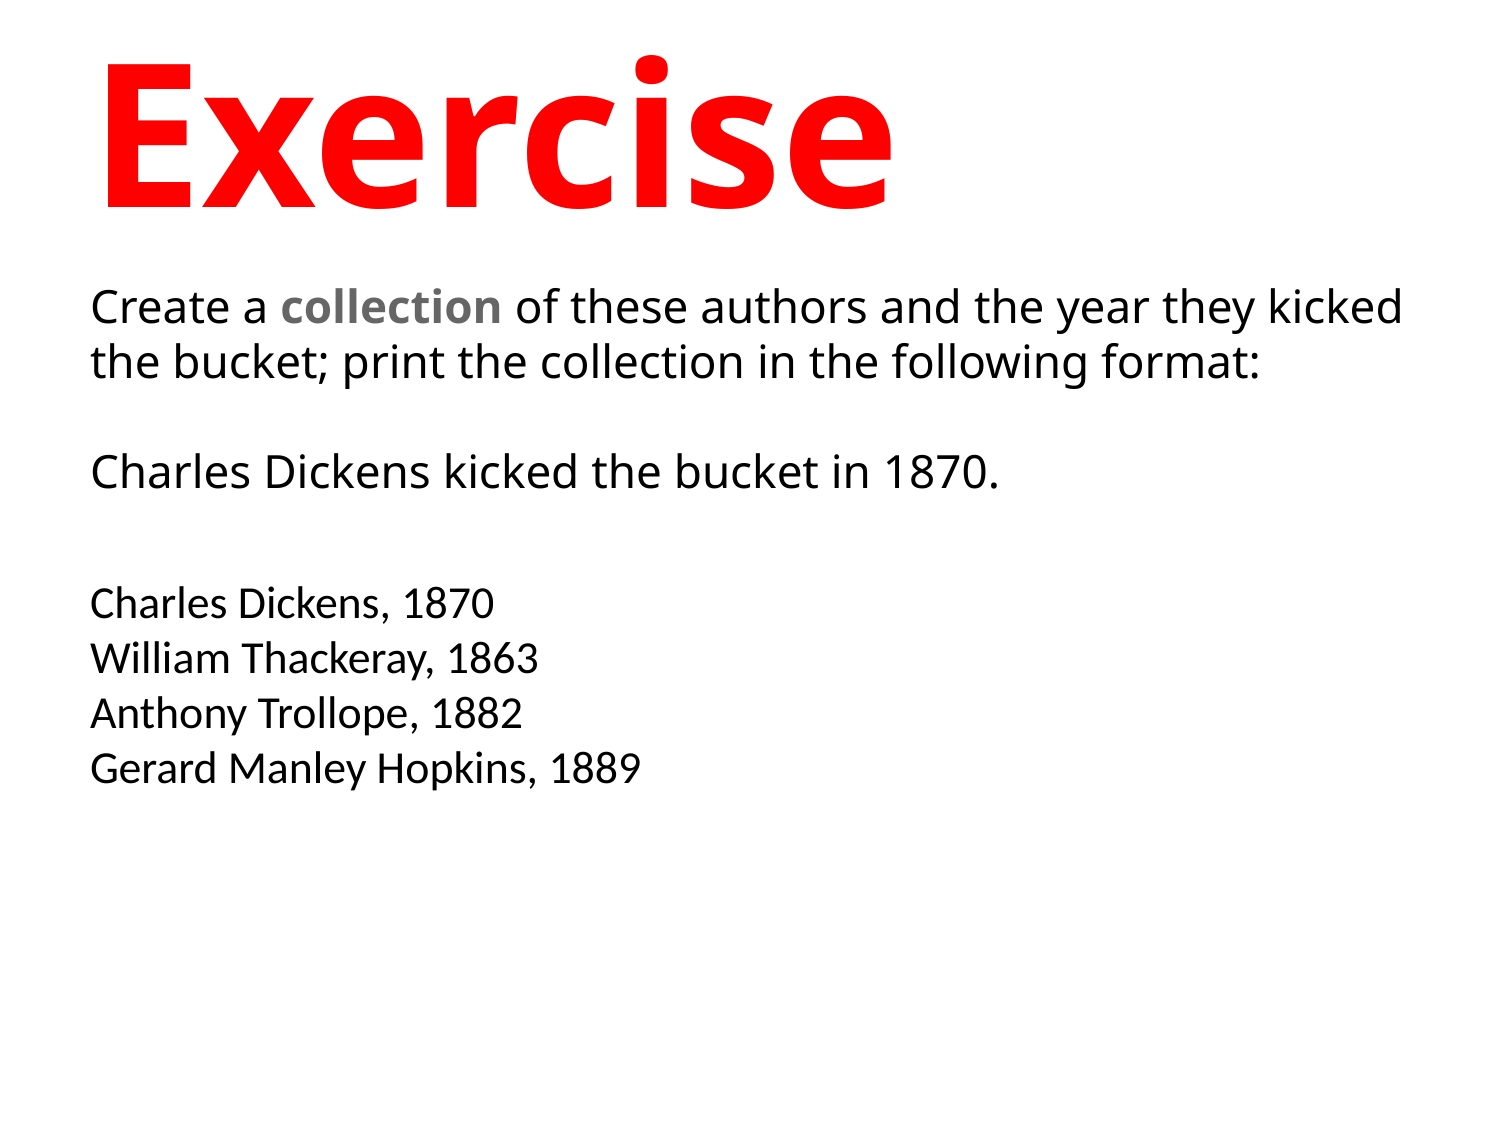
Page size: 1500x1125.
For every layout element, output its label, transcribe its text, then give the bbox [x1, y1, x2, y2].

title Exercise [75, 45, 1425, 262]
list Create a collection of these authors and the year they kicked the bucket; print the collection in the following format: Charles Dickens kicked the bucket in 1870. Charles Dickens, 1870 William Thackeray, 1863 Anthony Trollope, 1882 Gerard Manley Hopkins, 1889 [75, 262, 1425, 1078]
